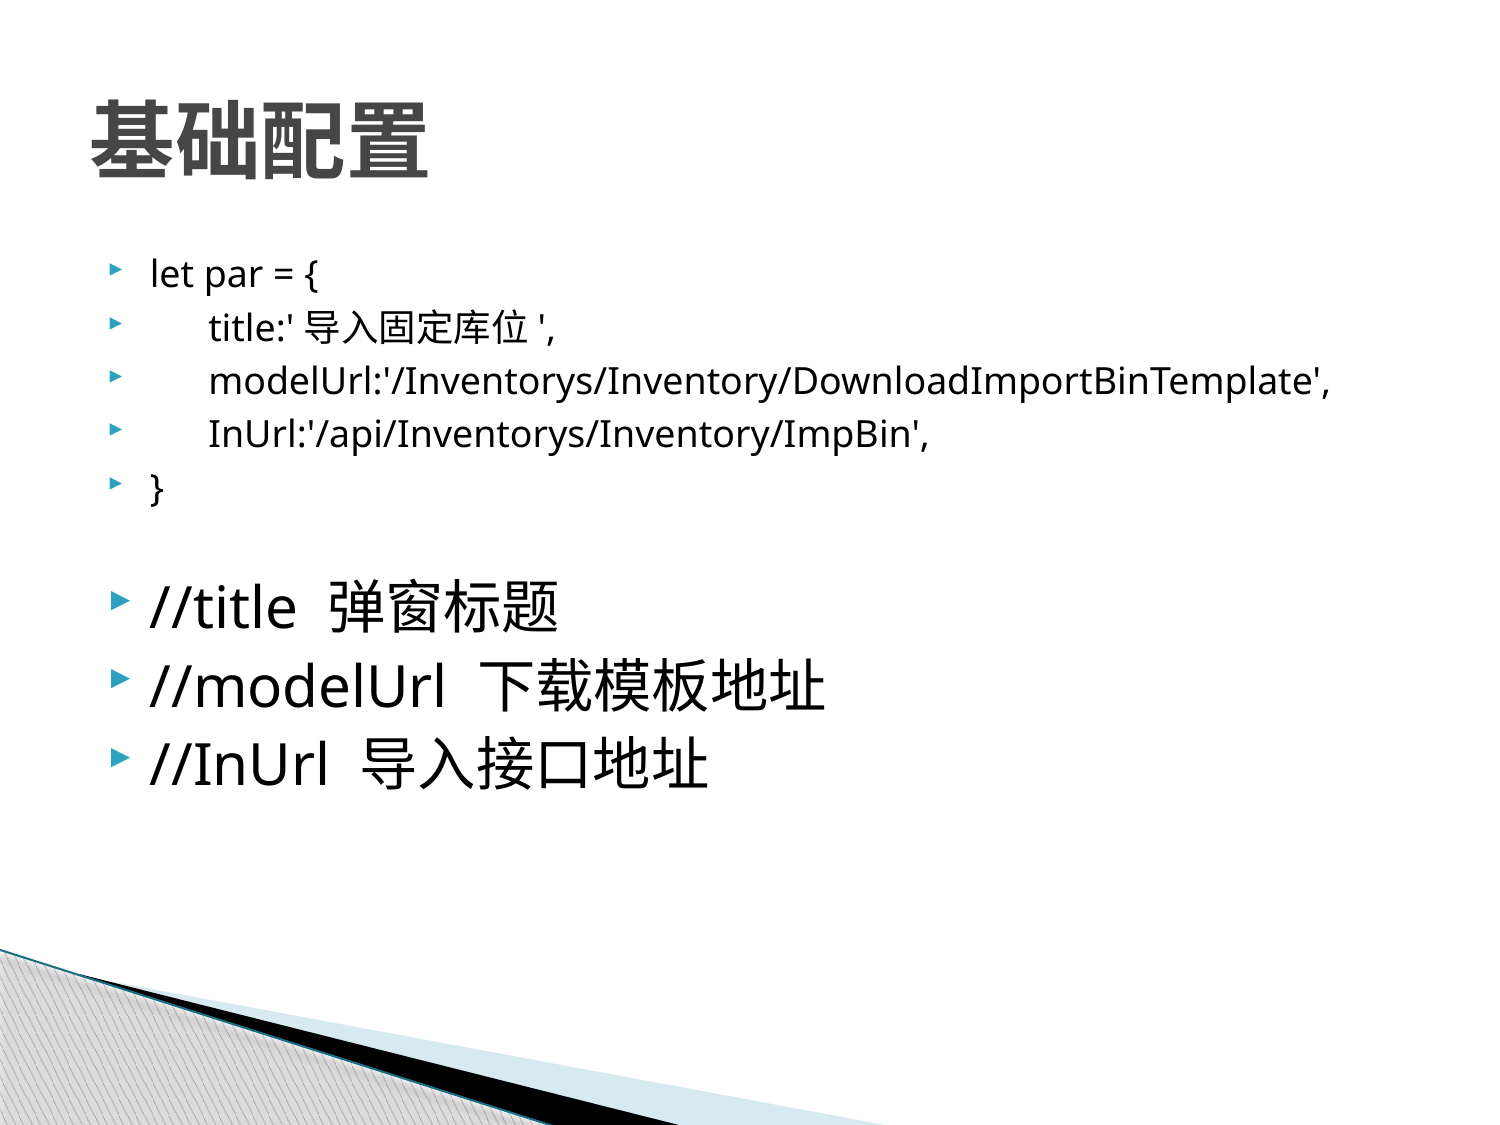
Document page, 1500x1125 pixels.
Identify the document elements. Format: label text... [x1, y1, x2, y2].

title 基础配置 [75, 45, 1425, 233]
list let par = { title:'导入固定库位', modelUrl:'/Inventorys/Inventory/DownloadImportBinTemplate', InUrl:'/api/Inventorys/Inventory/ImpBin', } //title 弹窗标题 //modelUrl 下载模板地址 //InUrl 导入接口地址 [75, 243, 1425, 986]
